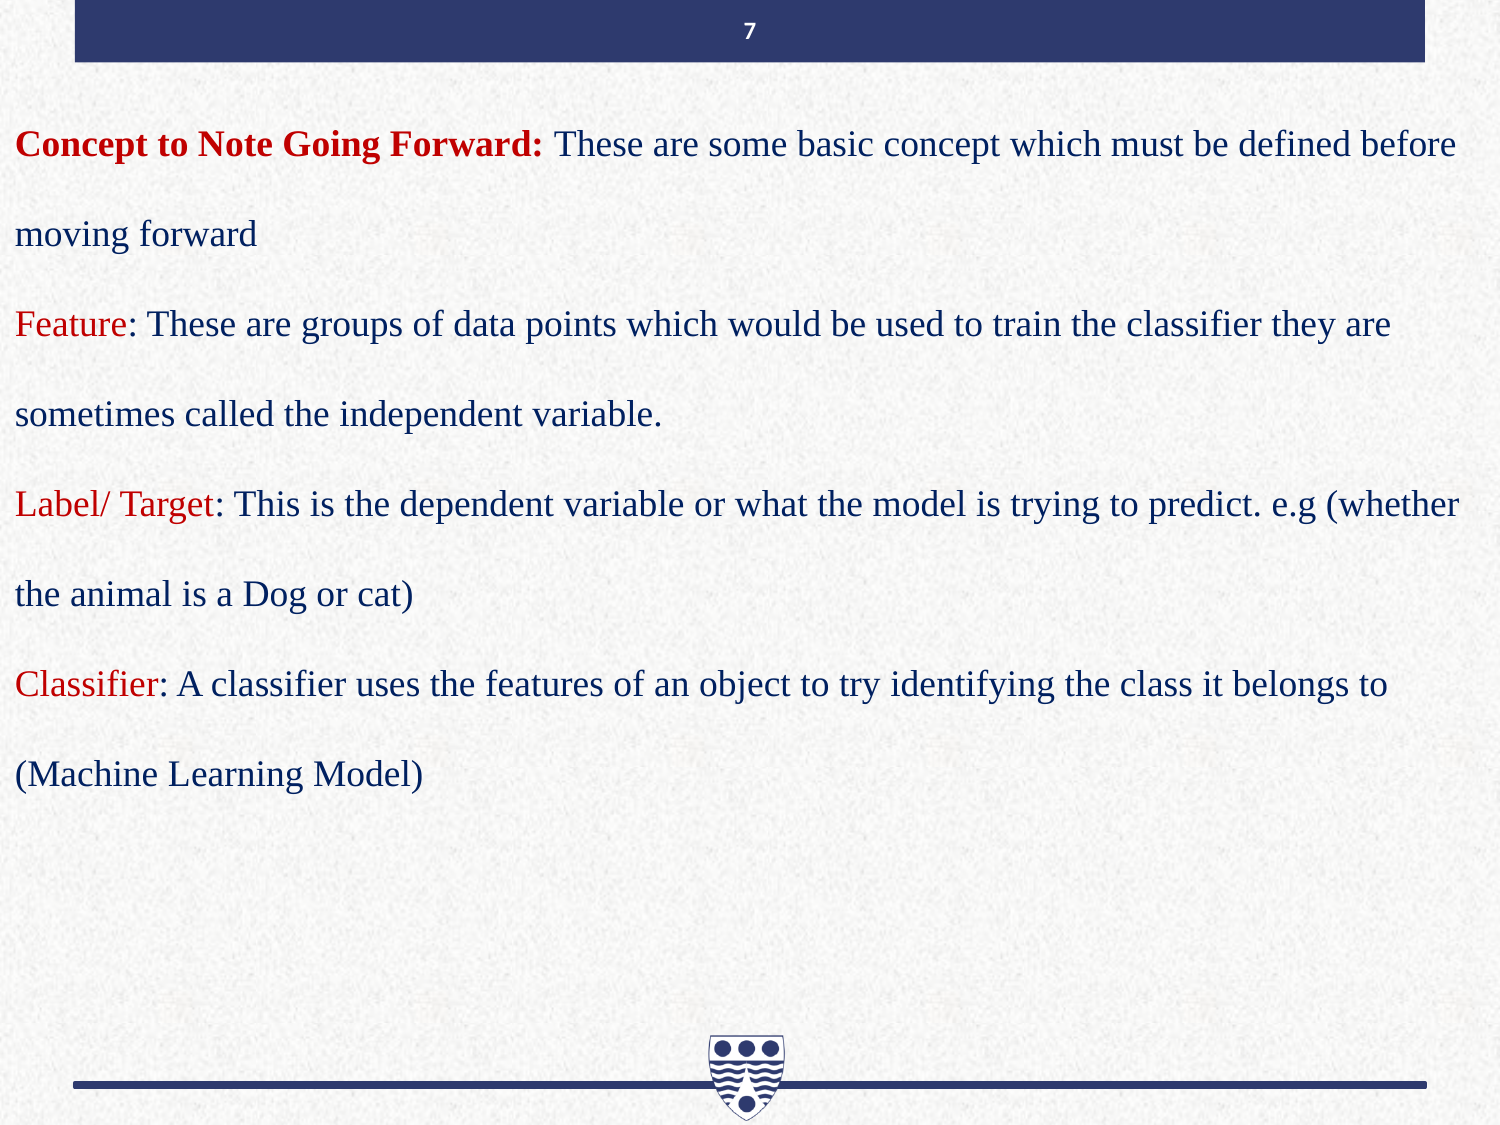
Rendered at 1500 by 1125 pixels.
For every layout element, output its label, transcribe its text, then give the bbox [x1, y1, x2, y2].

text_box Concept to Note Going Forward: These are some basic concept which must be defined before moving forward Feature: These are groups of data points which would be used to train the classifier they are sometimes called the independent variable. Label/ Target: This is the dependent variable or what the model is trying to predict. e.g (whether the animal is a Dog or cat) Classifier: A classifier uses the features of an object to try identifying the class it belongs to (Machine Learning Model) [0, 66, 1483, 892]
slide_number 7 [720, 0, 780, 60]
picture [708, 1035, 792, 1121]
